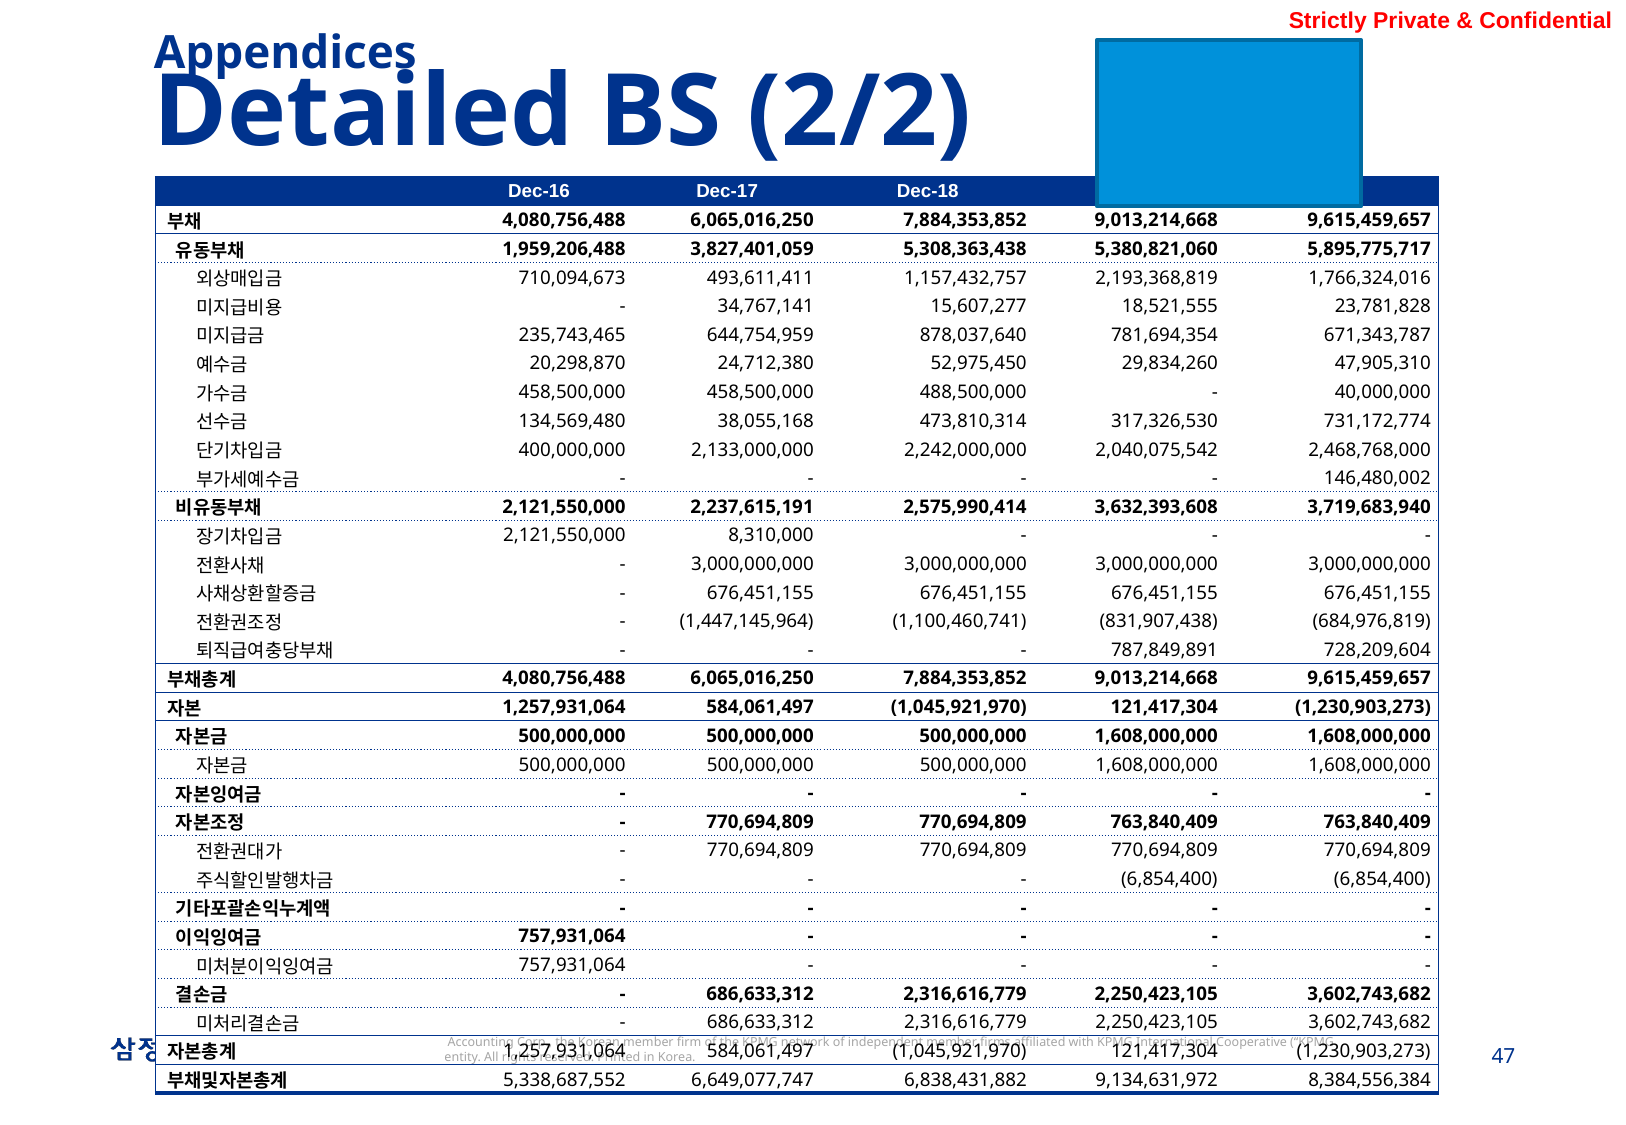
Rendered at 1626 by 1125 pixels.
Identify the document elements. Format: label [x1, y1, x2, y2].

table_header [1363, 177, 1438, 205]
table_cell [156, 234, 1438, 663]
table_cell [156, 1036, 1438, 1064]
table_cell [156, 664, 1438, 692]
table_cell [156, 1065, 1438, 1091]
table_header [156, 177, 1095, 205]
table_cell [156, 693, 1438, 720]
table_cell [156, 721, 1438, 1035]
table_cell [156, 206, 1438, 233]
text_box [139, 30, 1549, 208]
picture [108, 1035, 155, 1068]
